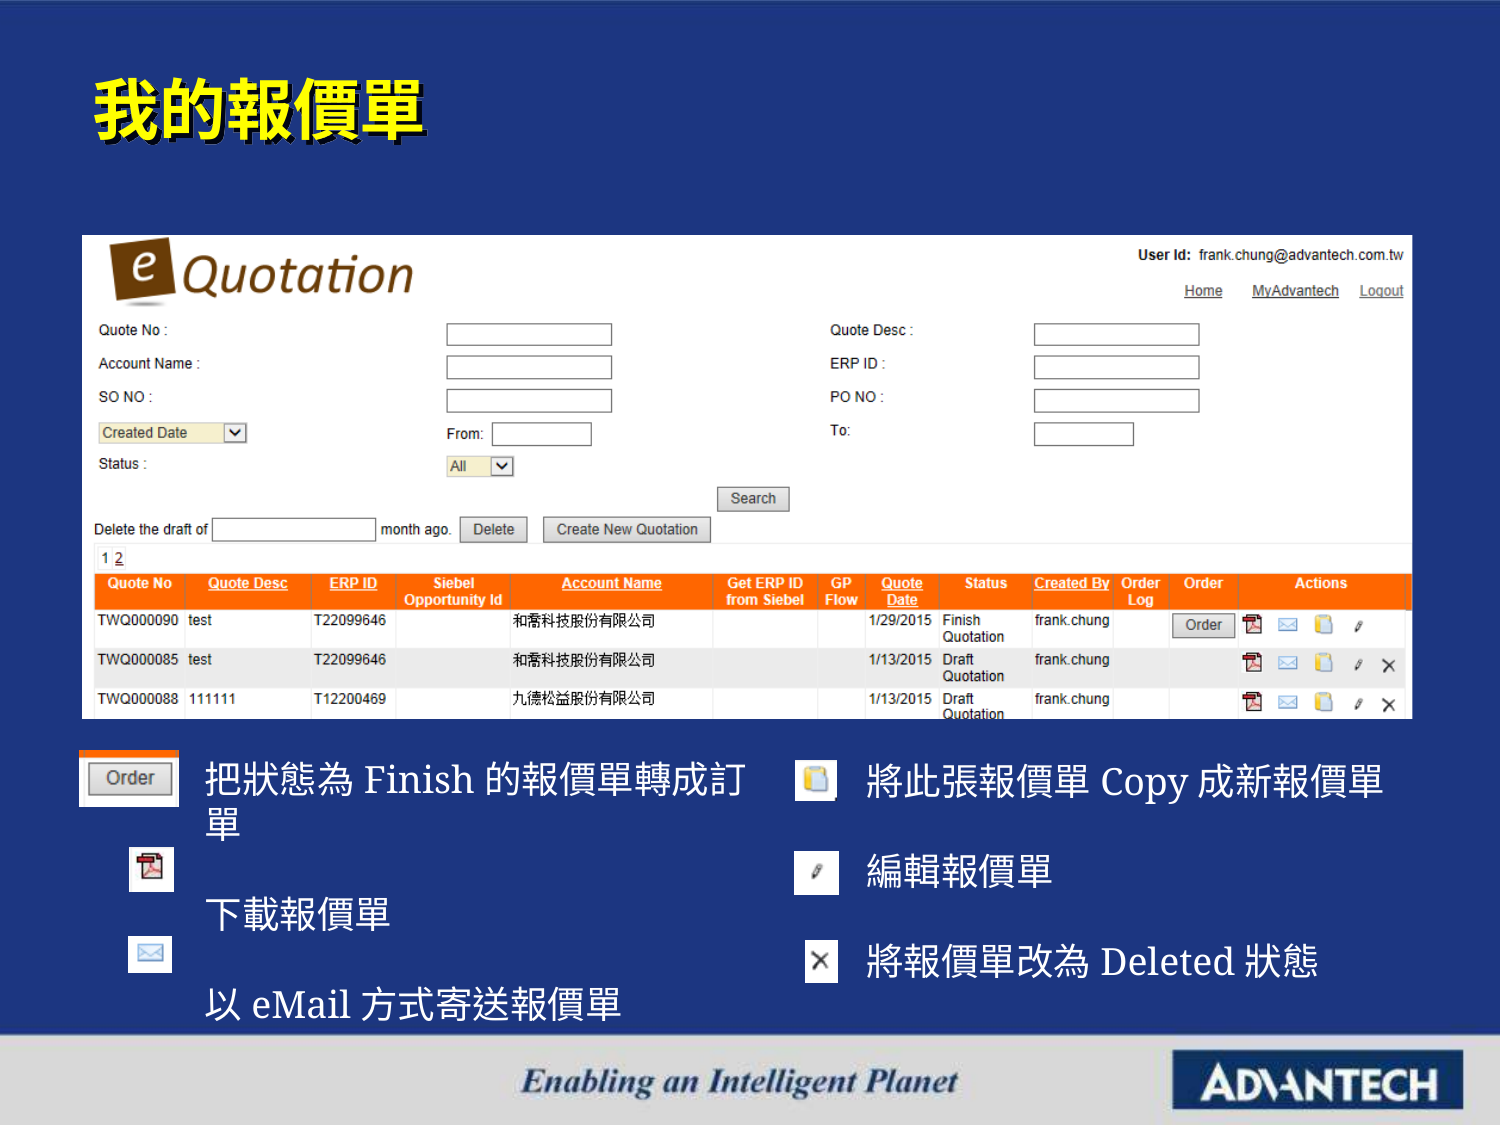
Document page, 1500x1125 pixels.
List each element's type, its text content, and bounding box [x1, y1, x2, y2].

text_box 將此張報價單Copy成新報價單 編輯報價單 將報價單改為Deleted狀態 [851, 750, 1449, 991]
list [81, 235, 1413, 719]
text_box 把狀態為Finish的報價單轉成訂單 下載報價單 以eMail方式寄送報價單 [190, 748, 787, 1033]
title 我的報價單 [77, 52, 1418, 176]
picture [0, 0, 1500, 1125]
